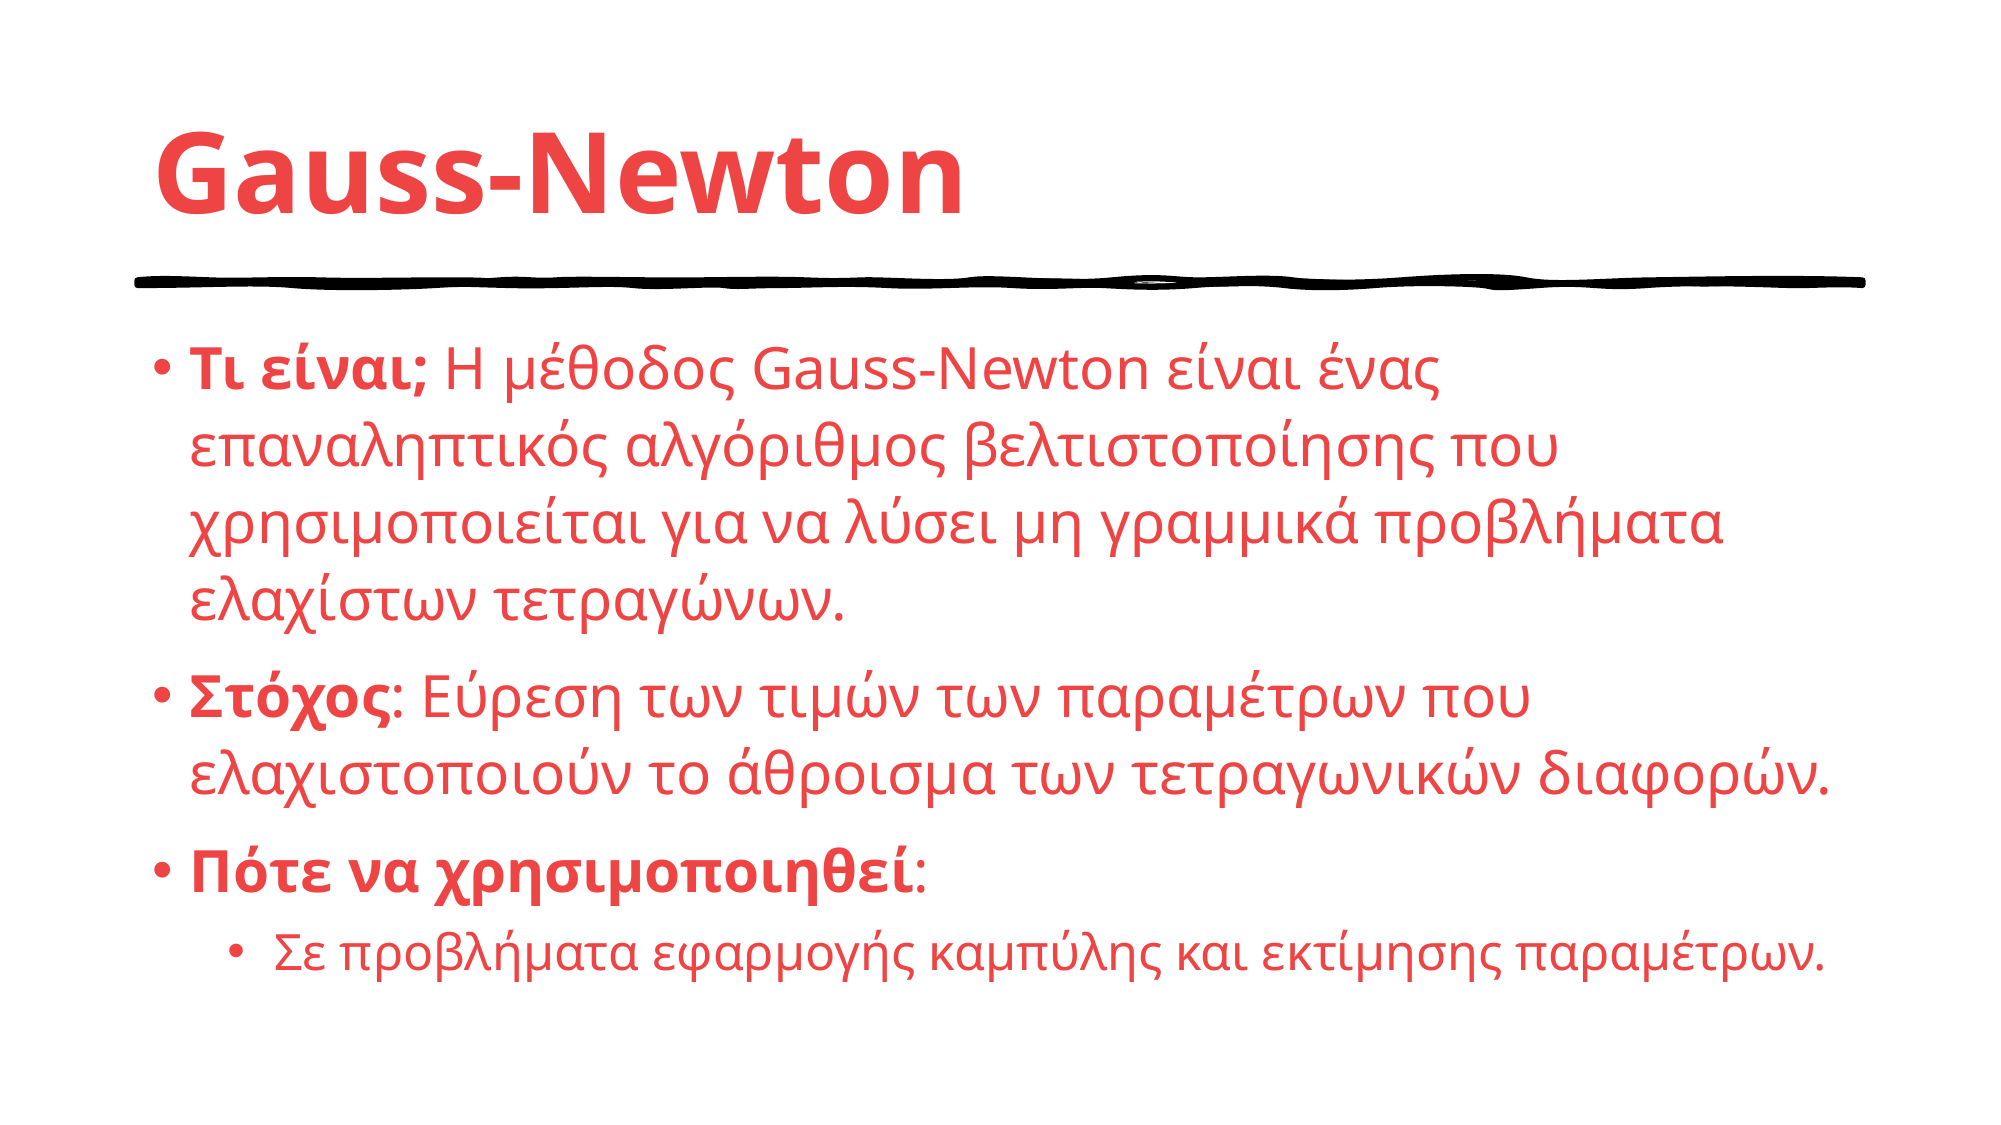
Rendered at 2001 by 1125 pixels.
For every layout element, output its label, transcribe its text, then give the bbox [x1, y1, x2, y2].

list Τι είναι; Η μέθοδος Gauss-Newton είναι ένας επαναληπτικός αλγόριθμος βελτιστοποίησης που χρησιμοποιείται για να λύσει μη γραμμικά προβλήματα ελαχίστων τετραγώνων. Στόχος: Εύρεση των τιμών των παραμέτρων που ελαχιστοποιούν το άθροισμα των τετραγωνικών διαφορών. Πότε να χρησιμοποιηθεί: Σε προβλήματα εφαρμογής καμπύλης και εκτίμησης παραμέτρων. [137, 316, 1863, 1014]
title Gauss-Newton [137, 59, 1863, 278]
